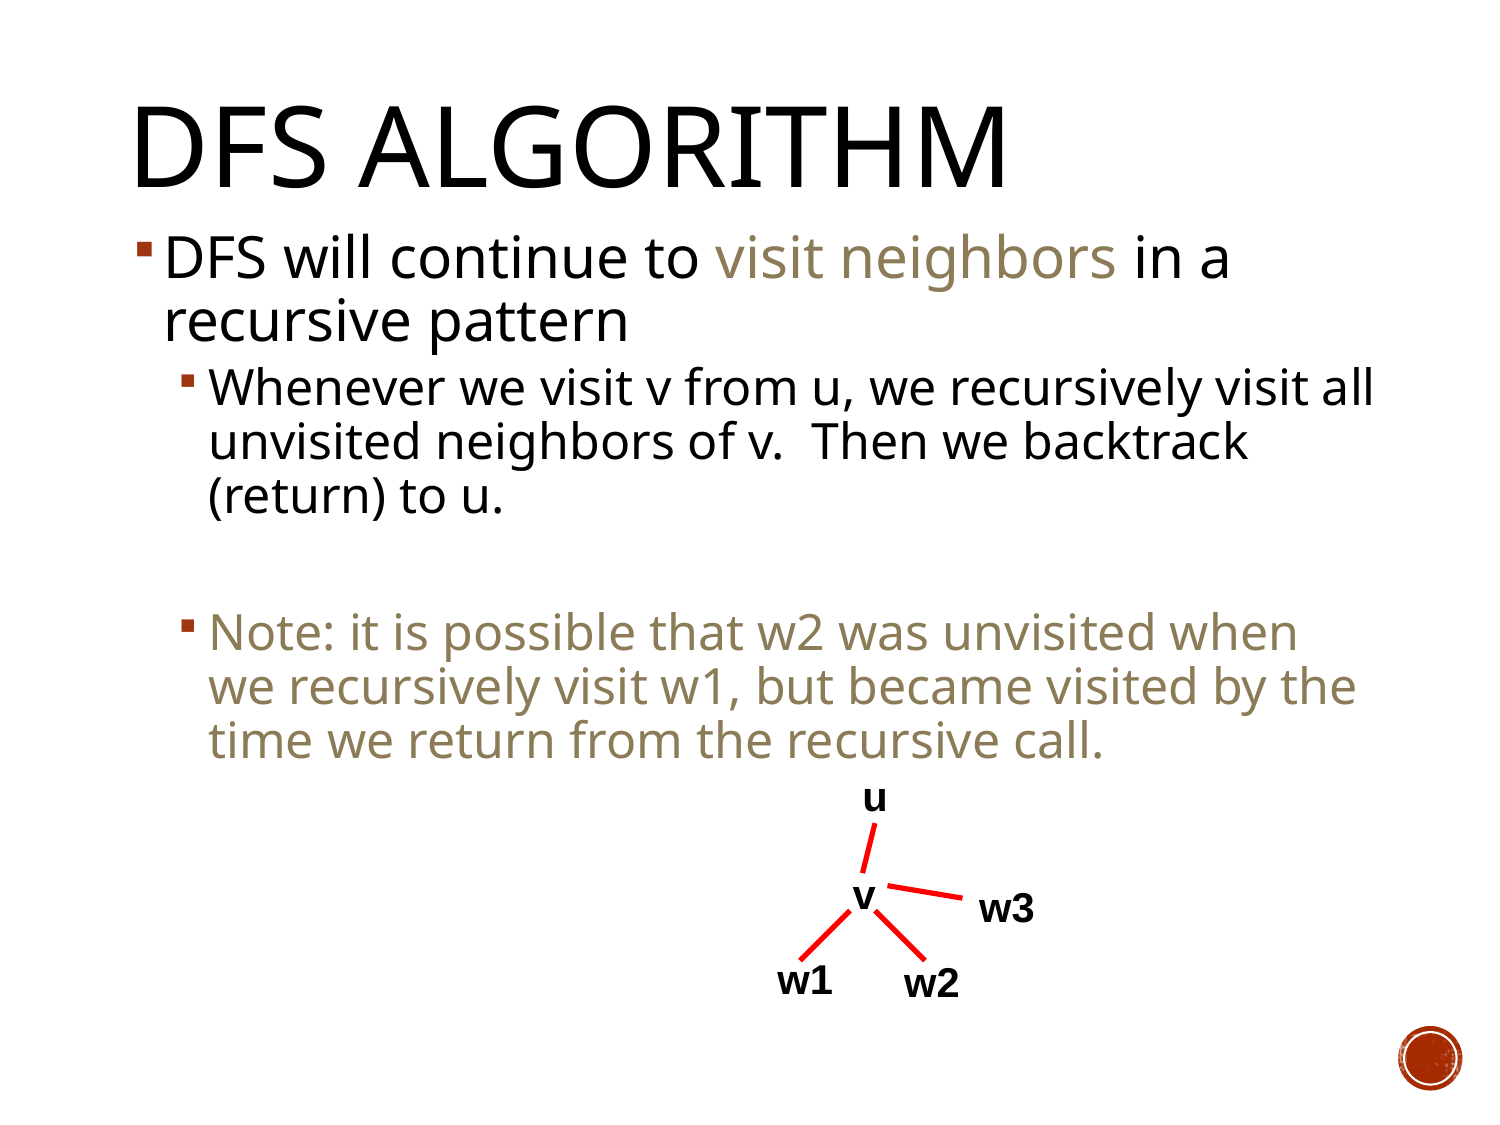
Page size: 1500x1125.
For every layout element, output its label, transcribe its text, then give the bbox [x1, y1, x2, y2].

text_box u [847, 762, 903, 828]
list DFS will continue to visit neighbors in a recursive pattern Whenever we visit v from u, we recursively visit all unvisited neighbors of v. Then we backtrack (return) to u. Note: it is possible that w2 was unvisited when we recursively visit w1, but became visited by the time we return from the recursive call. [118, 220, 1393, 886]
text_box w3 [964, 873, 1050, 938]
text_box v [837, 860, 891, 926]
text_box w2 [889, 948, 975, 1013]
text_box w1 [762, 945, 848, 1011]
title DFS Algorithm [112, 18, 1388, 283]
